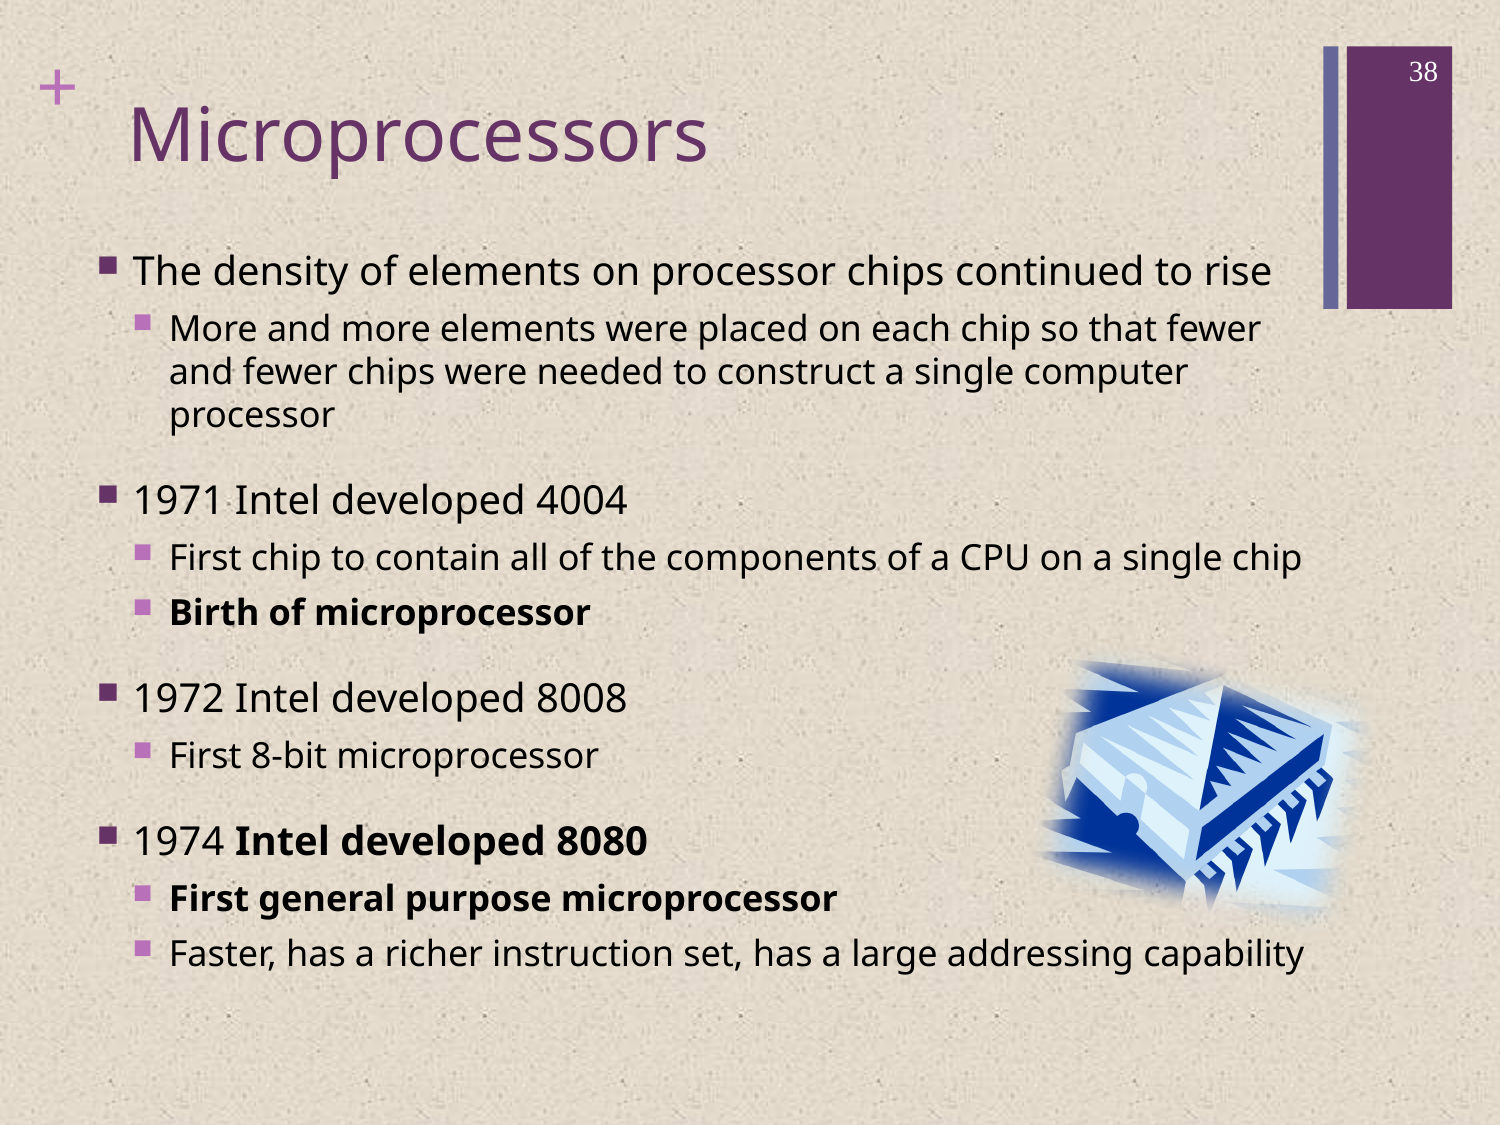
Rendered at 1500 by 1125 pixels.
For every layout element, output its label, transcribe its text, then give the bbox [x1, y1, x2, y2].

picture [0, 0, 1500, 1125]
title Microprocessors [112, 79, 1322, 237]
list The density of elements on processor chips continued to rise More and more elements were placed on each chip so that fewer and fewer chips were needed to construct a single computer processor 1971 Intel developed 4004 First chip to contain all of the components of a CPU on a single chip Birth of microprocessor 1972 Intel developed 8008 First 8-bit microprocessor 1974 Intel developed 8080 First general purpose microprocessor Faster, has a richer instruction set, has a large addressing capability [81, 237, 1322, 1088]
slide_number 38 [1362, 39, 1454, 100]
